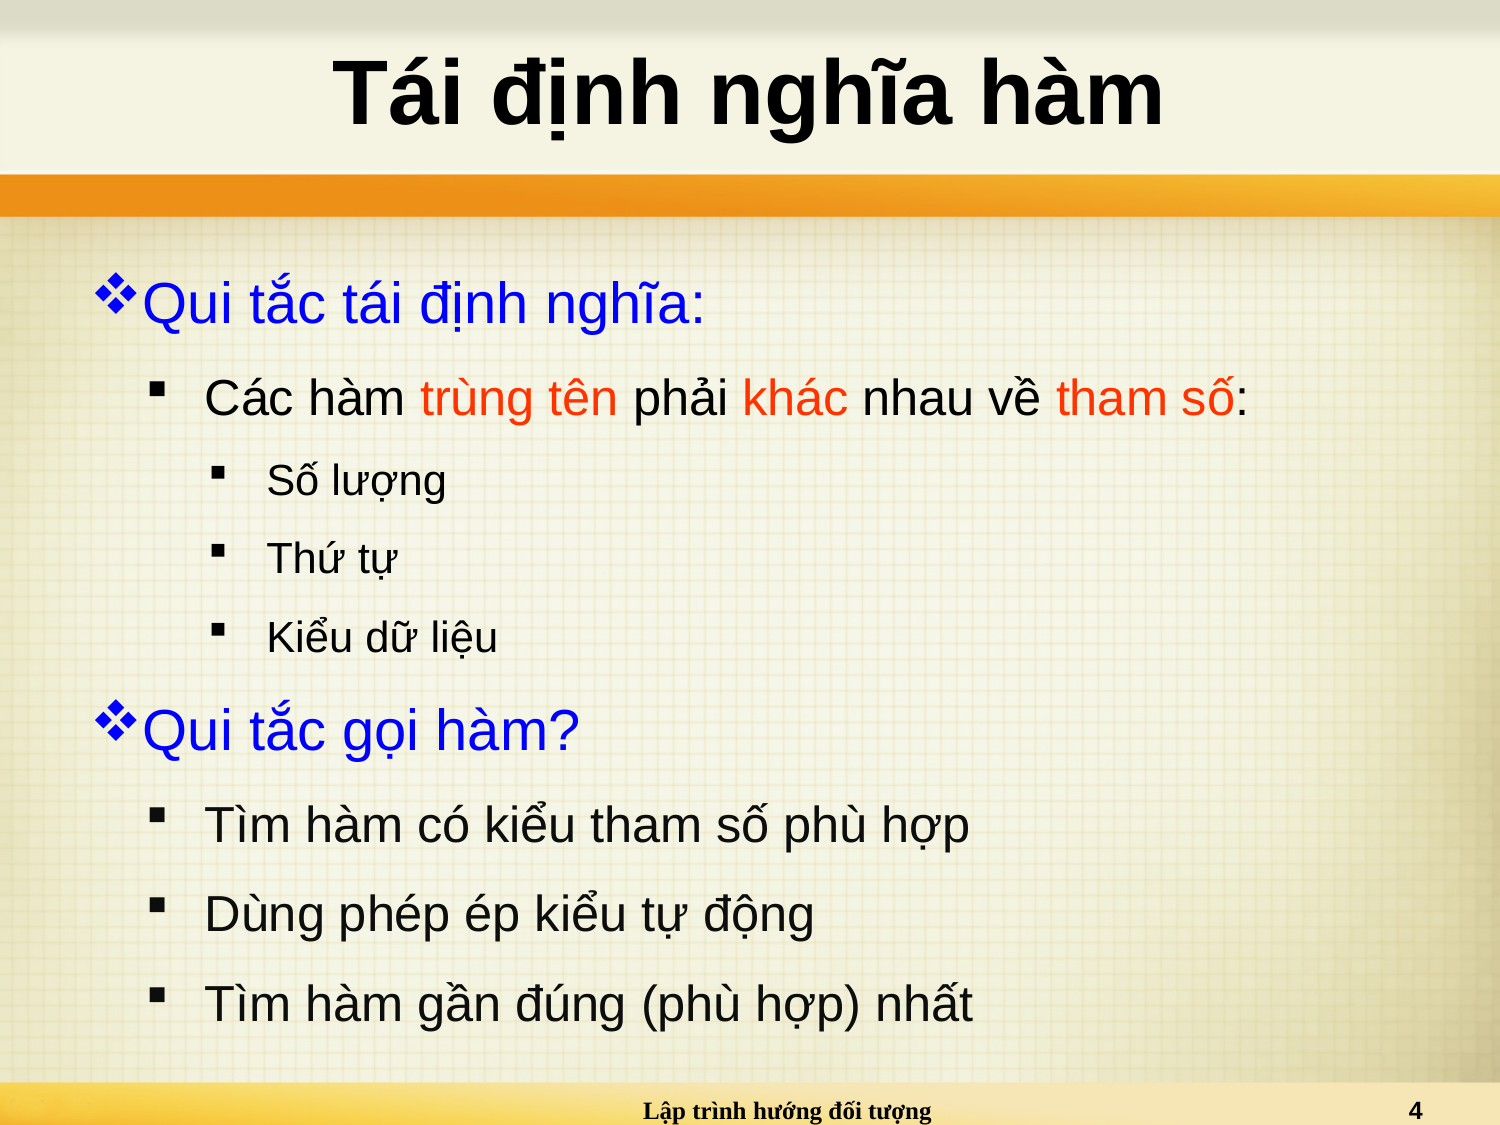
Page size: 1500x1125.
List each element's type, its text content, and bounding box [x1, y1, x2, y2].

list Qui tắc tái định nghĩa: Các hàm trùng tên phải khác nhau về tham số: Số lượng Thứ tự Kiểu dữ liệu Qui tắc gọi hàm? Tìm hàm có kiểu tham số phù hợp Dùng phép ép kiểu tự động Tìm hàm gần đúng (phù hợp) nhất [75, 237, 1450, 1046]
footer Lập trình hướng đối tượng [549, 1087, 1025, 1125]
title Tái định nghĩa hàm [0, 0, 1500, 175]
slide_number 4 [1087, 1087, 1438, 1125]
picture [0, 175, 1500, 1125]
